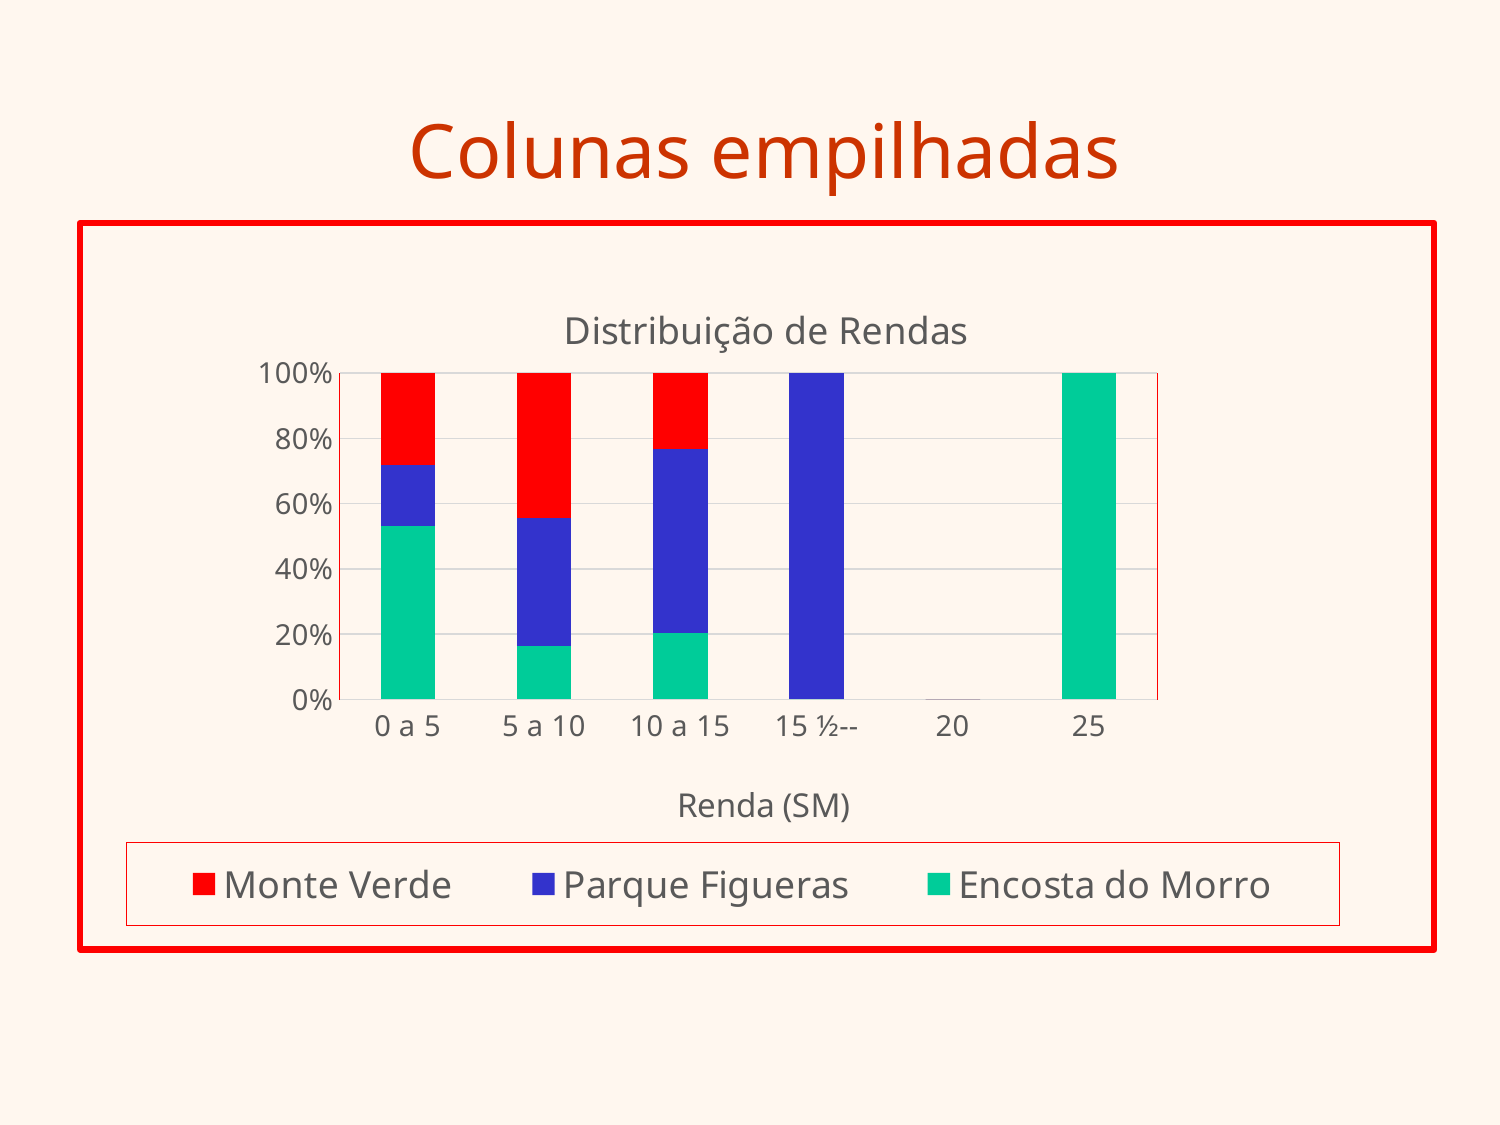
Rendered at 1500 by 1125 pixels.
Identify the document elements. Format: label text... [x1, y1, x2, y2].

title Colunas empilhadas [76, 54, 1454, 243]
chart [76, 219, 1438, 953]
